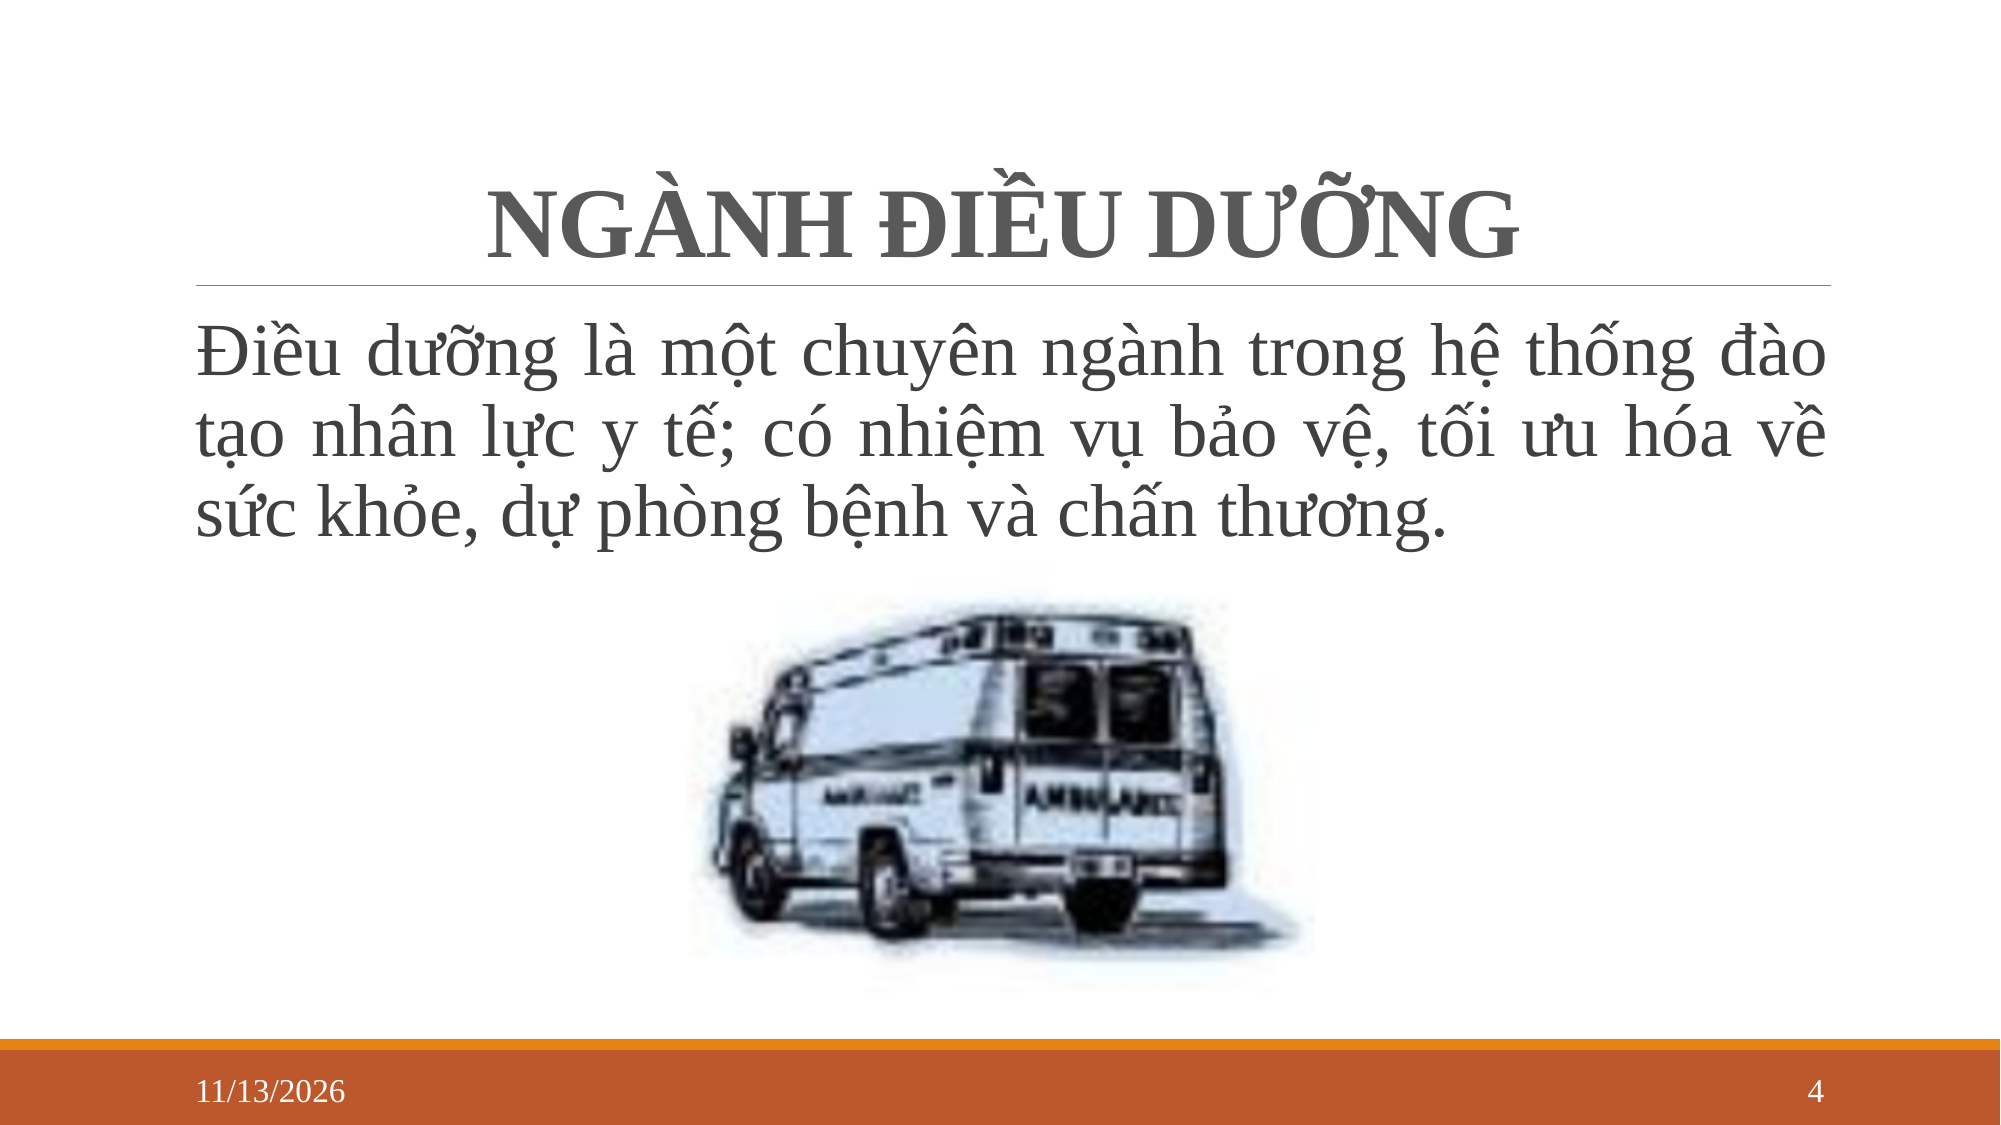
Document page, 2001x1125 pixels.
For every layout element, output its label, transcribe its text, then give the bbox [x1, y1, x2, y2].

slide_number 4 [1624, 1059, 1840, 1120]
list Điều dưỡng là một chuyên ngành trong hệ thống đào tạo nhân lực y tế; có nhiệm vụ bảo vệ, tối ưu hóa về sức khỏe, dự phòng bệnh và chấn thương. [180, 302, 1830, 963]
picture [684, 561, 1316, 993]
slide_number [180, 1059, 586, 1120]
title NGÀNH ĐIỀU DƯỠNG [179, 47, 1830, 285]
